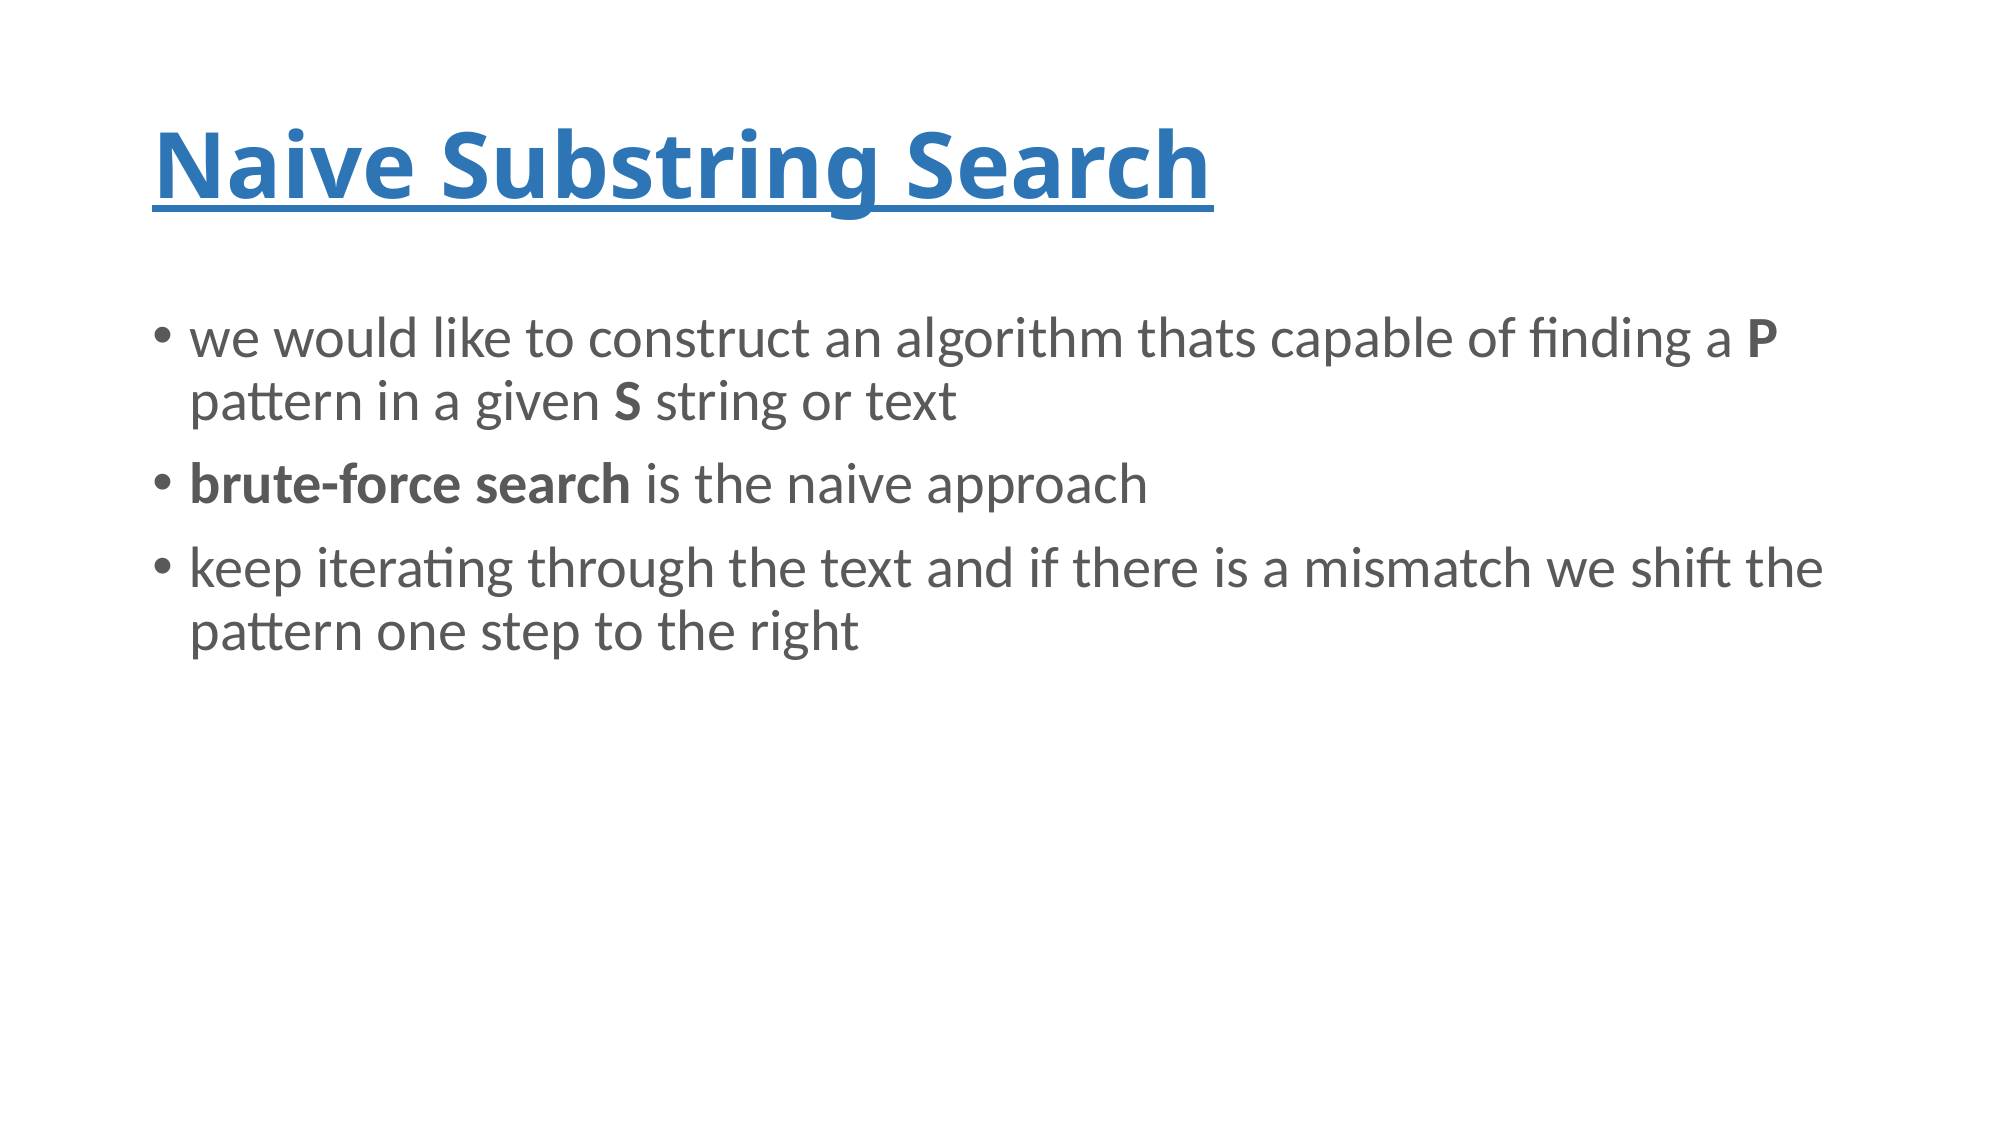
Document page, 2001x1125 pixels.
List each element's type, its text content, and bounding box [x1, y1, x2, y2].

list we would like to construct an algorithm thats capable of finding a P pattern in a given S string or text brute-force search is the naive approach keep iterating through the text and if there is a mismatch we shift the pattern one step to the right [137, 299, 1863, 1100]
title Naive Substring Search [137, 59, 1863, 278]
